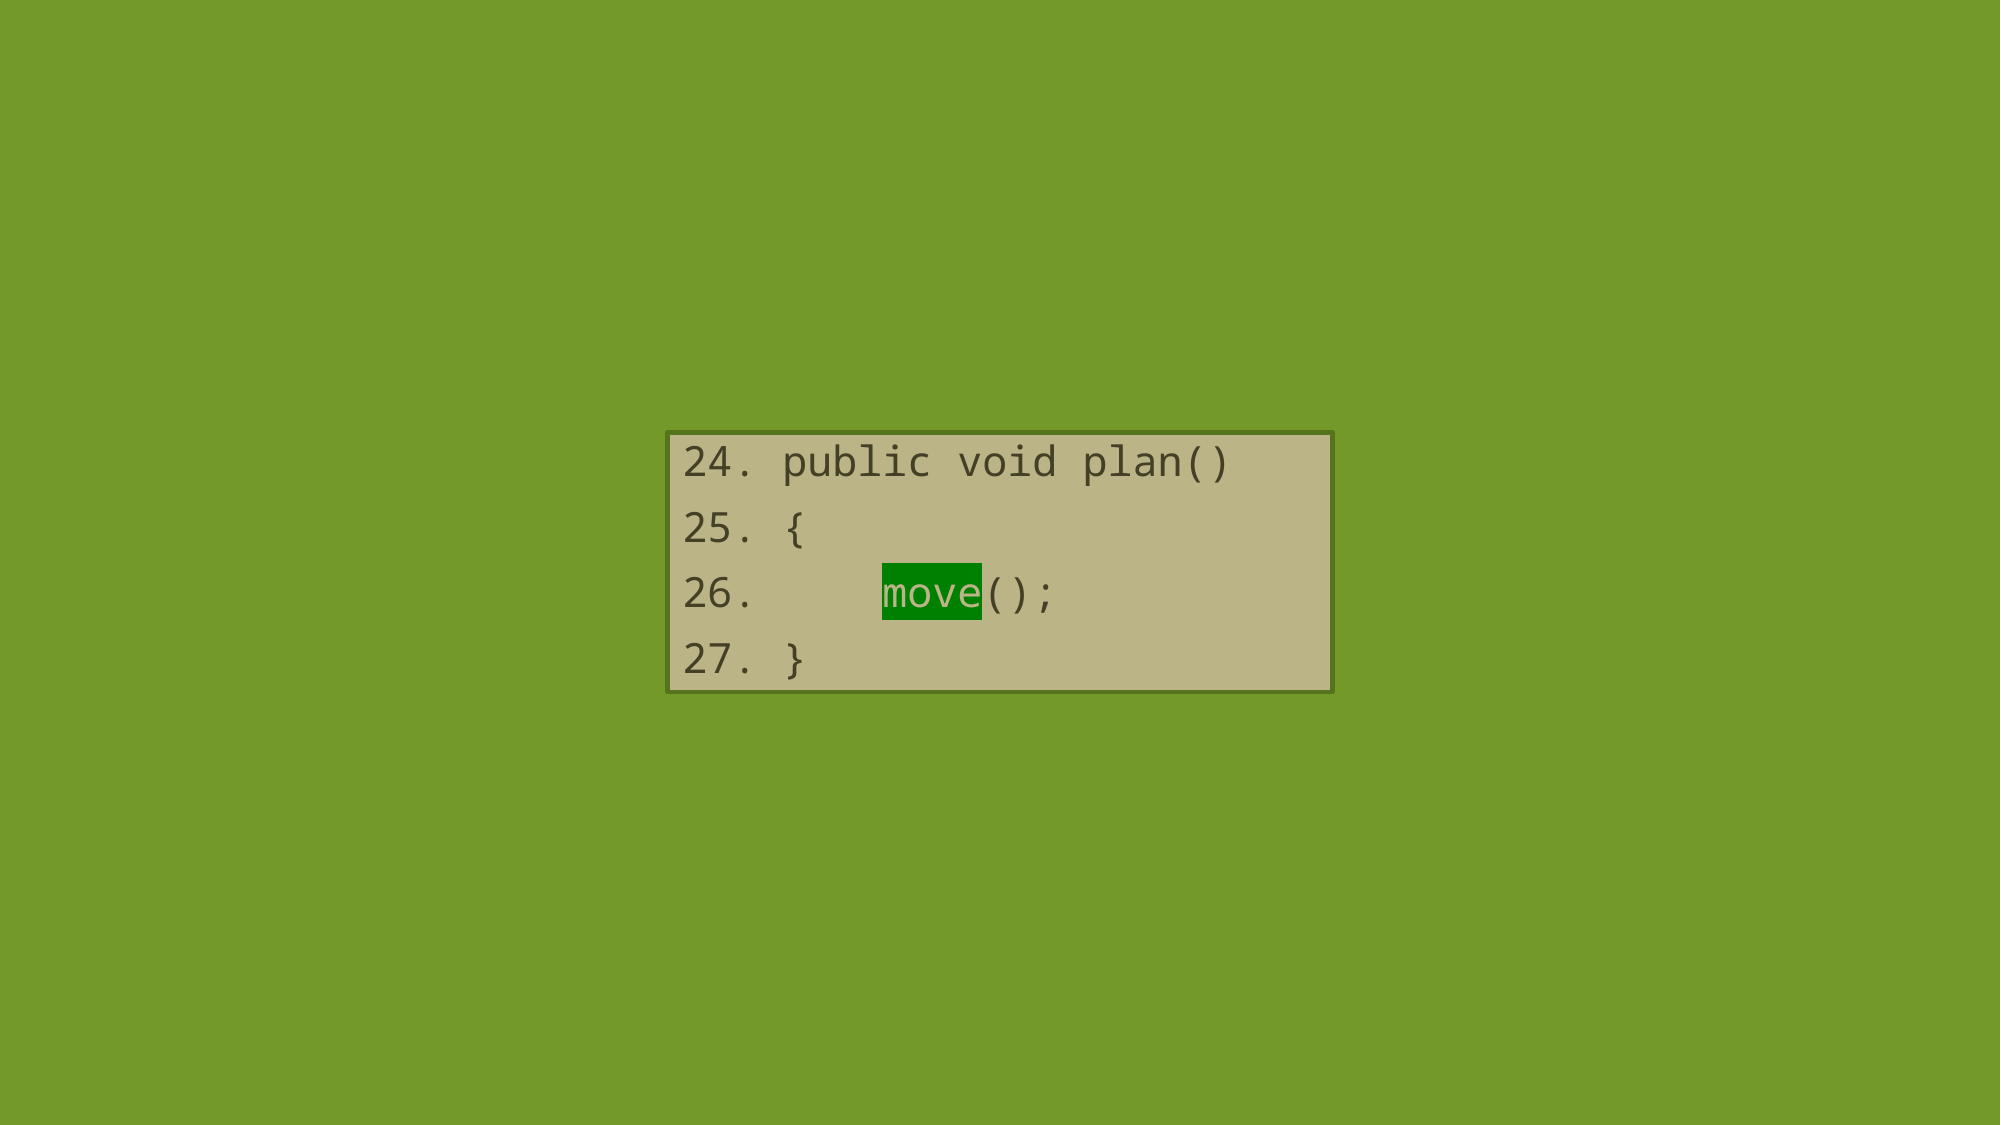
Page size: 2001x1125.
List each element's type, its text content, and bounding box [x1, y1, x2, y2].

text_box 24. public void plan() 25. { 26. move(); 27. } [667, 432, 1333, 693]
